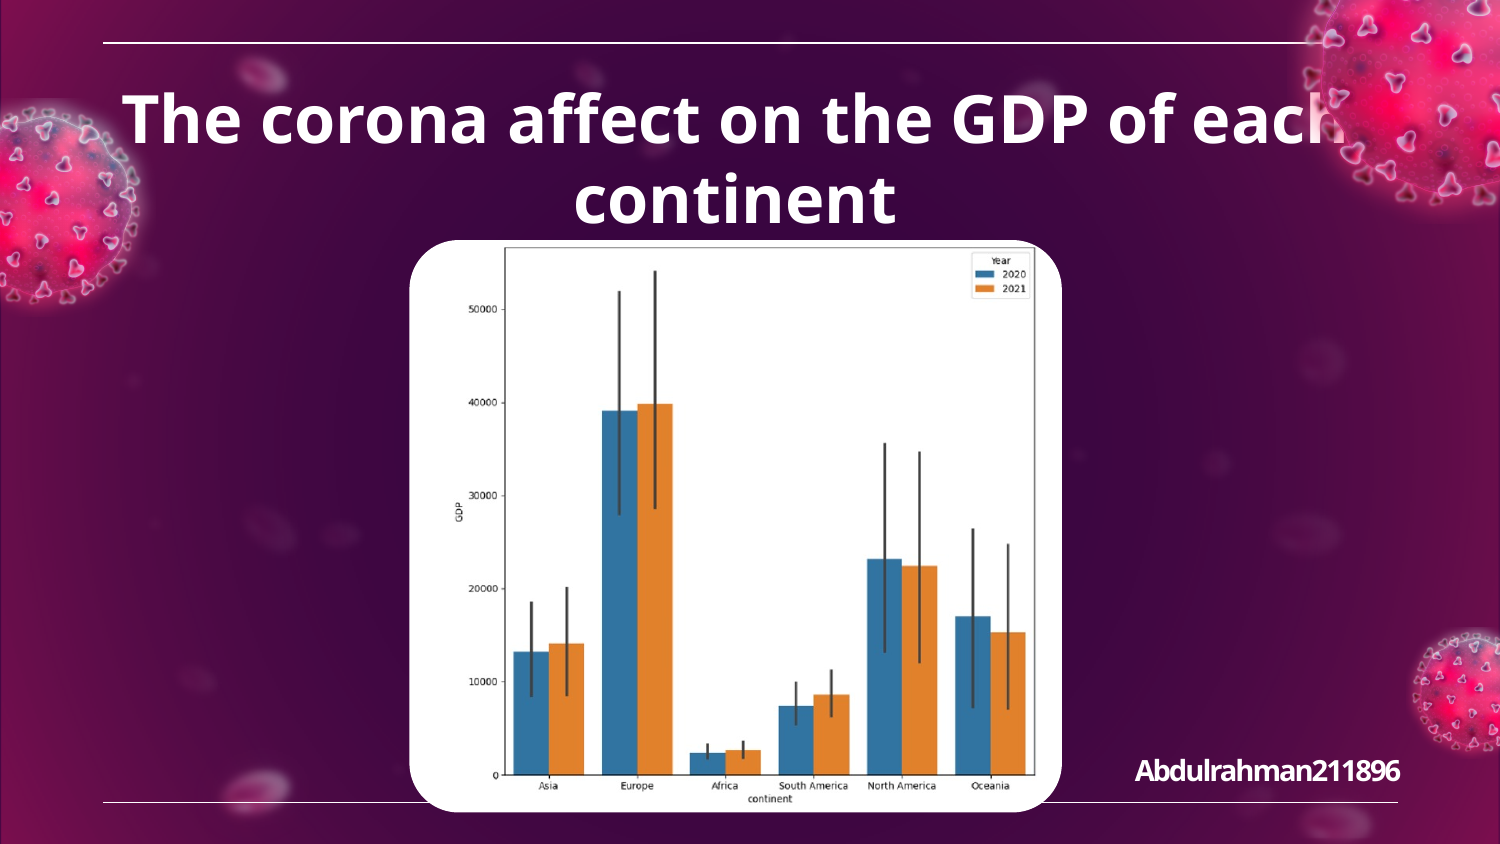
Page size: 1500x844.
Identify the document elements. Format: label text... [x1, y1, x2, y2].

title The corona affect on the GDP of each continent [100, 62, 1282, 171]
text_box Abdulrahman211896 [1119, 744, 1500, 795]
picture [0, 0, 1500, 844]
